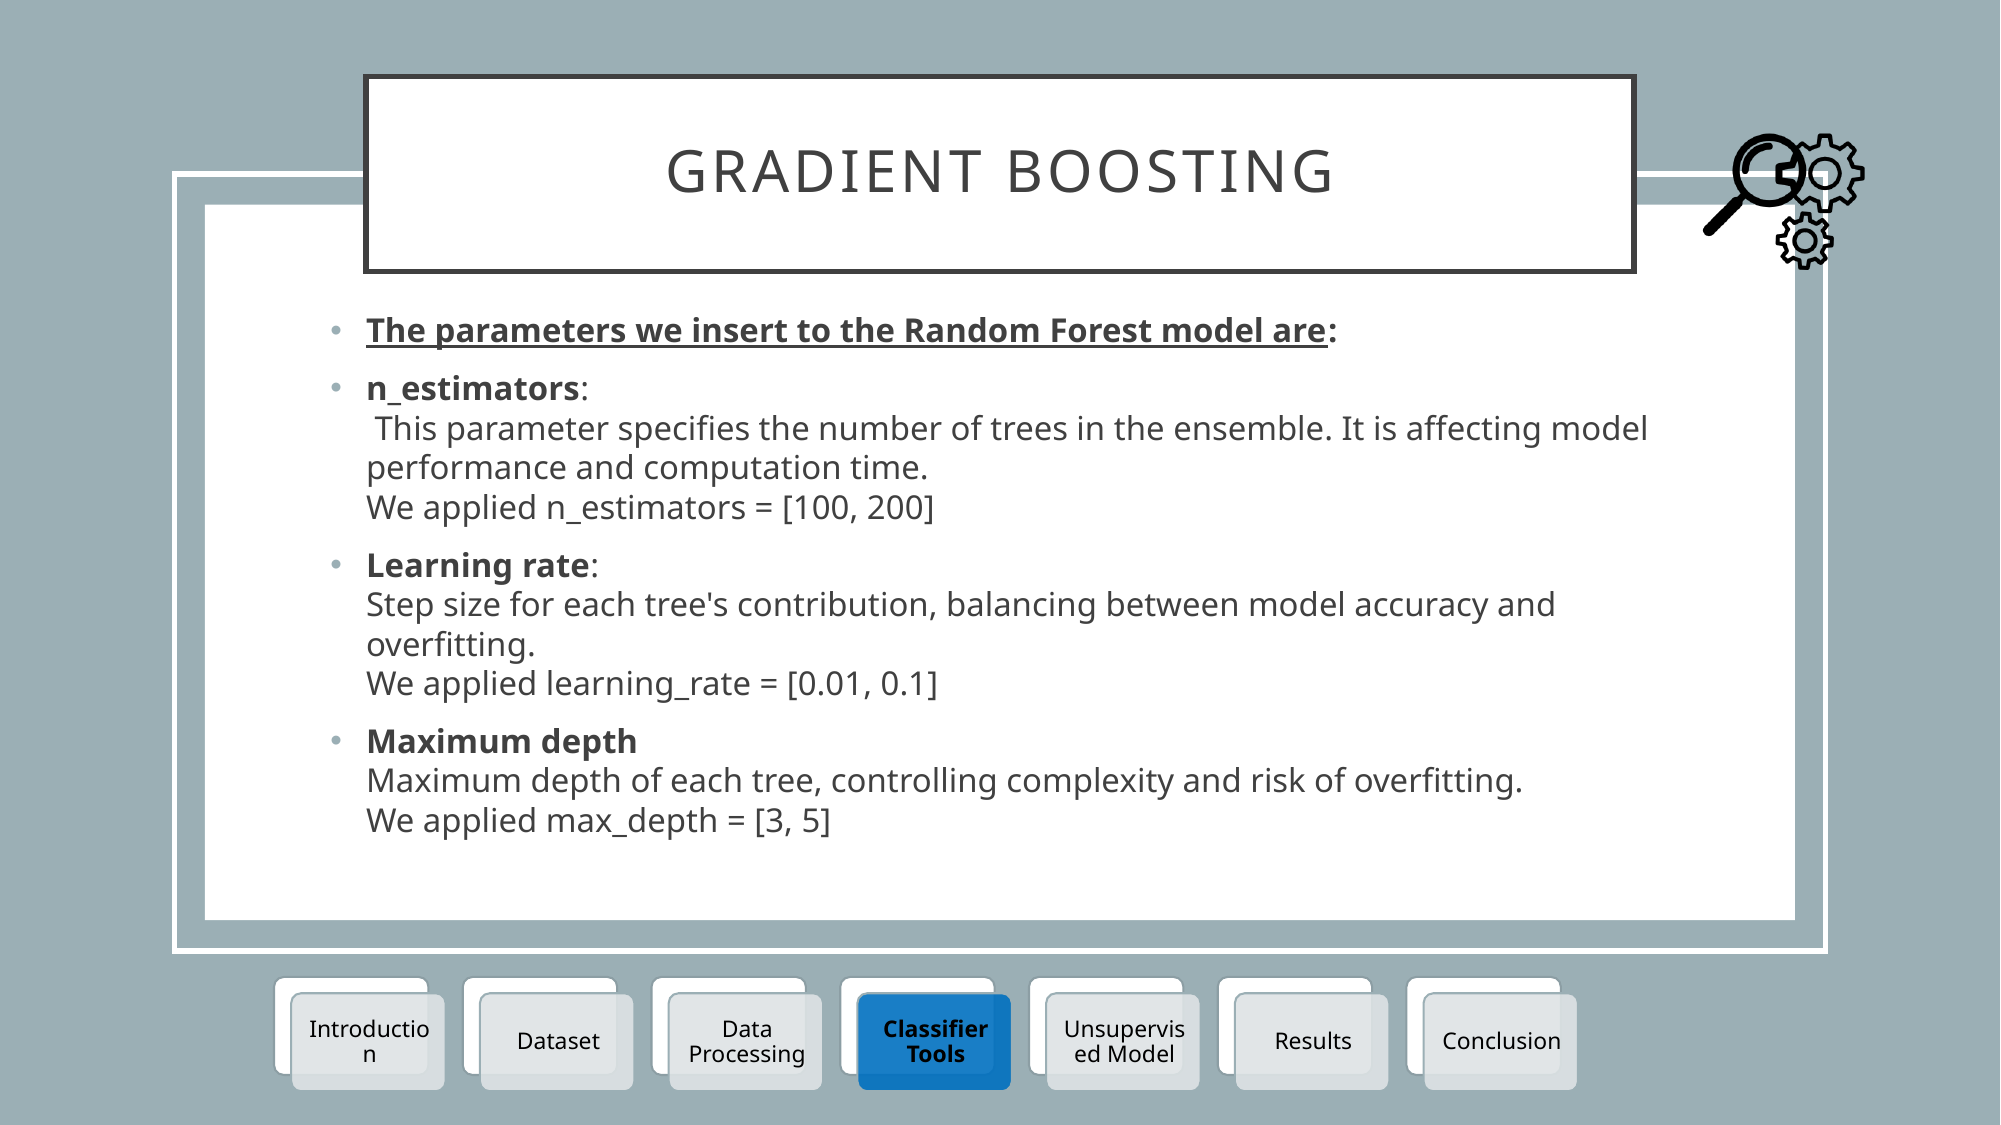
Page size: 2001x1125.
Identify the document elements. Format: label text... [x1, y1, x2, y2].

title Gradient Boosting [363, 74, 1637, 274]
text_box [130, 976, 1721, 1092]
picture [1665, 83, 1902, 320]
list The parameters we insert to the Random Forest model are: n_estimators: This parameter specifies the number of trees in the ensemble. It is affecting model performance and computation time. We applied n_estimators = [100, 200] Learning rate: Step size for each tree's contribution, balancing between model accuracy and overfitting. We applied learning_rate = [0.01, 0.1] Maximum depth Maximum depth of each tree, controlling complexity and risk of overfitting. We applied max_depth = [3, 5] [279, 302, 1722, 849]
text_box [173, 173, 1827, 952]
text_box [0, 0, 2000, 1125]
